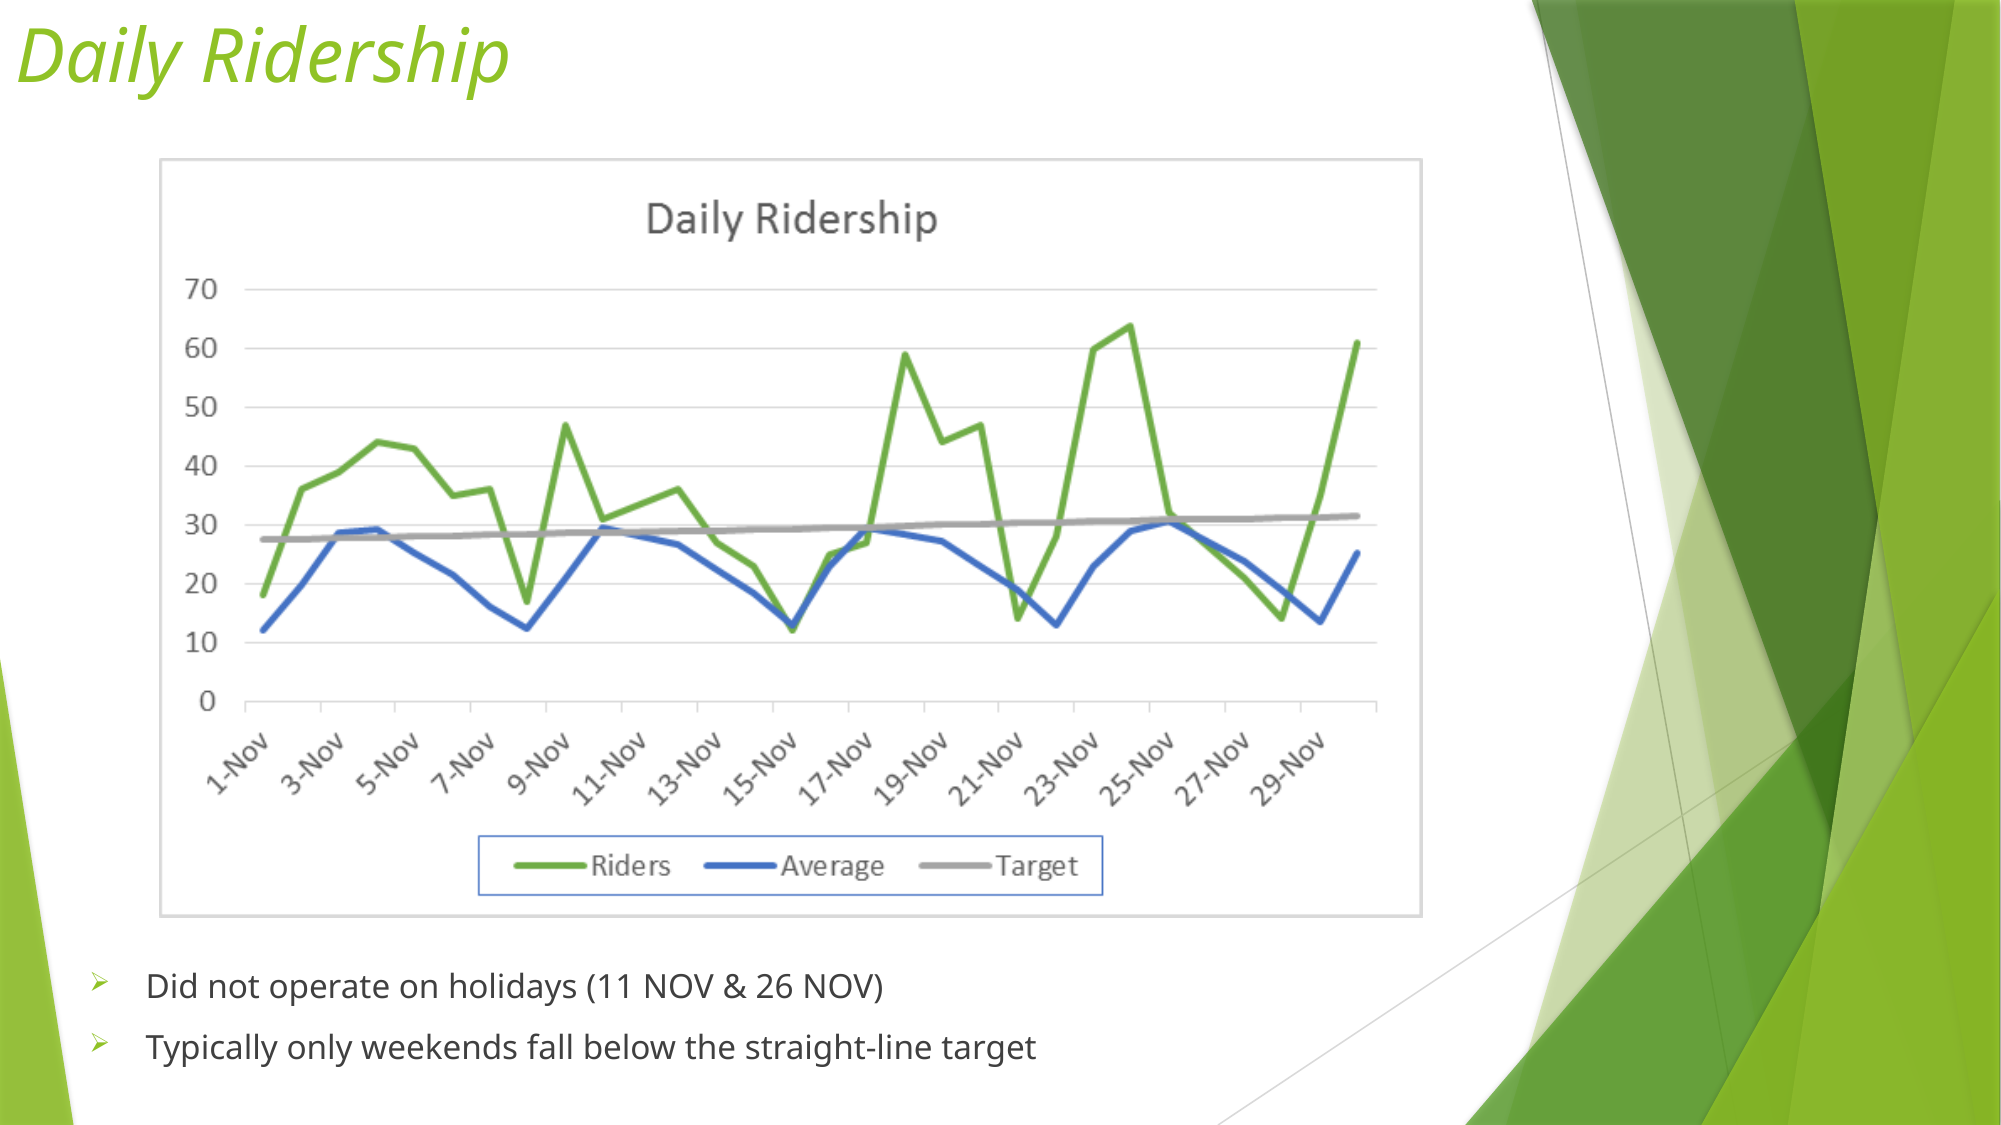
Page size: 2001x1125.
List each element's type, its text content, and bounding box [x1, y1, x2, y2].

title Daily Ridership [0, 0, 1546, 146]
picture [159, 157, 1423, 918]
list Did not operate on holidays (11 NOV & 26 NOV) Typically only weekends fall below the straight-line target [74, 957, 1508, 1111]
